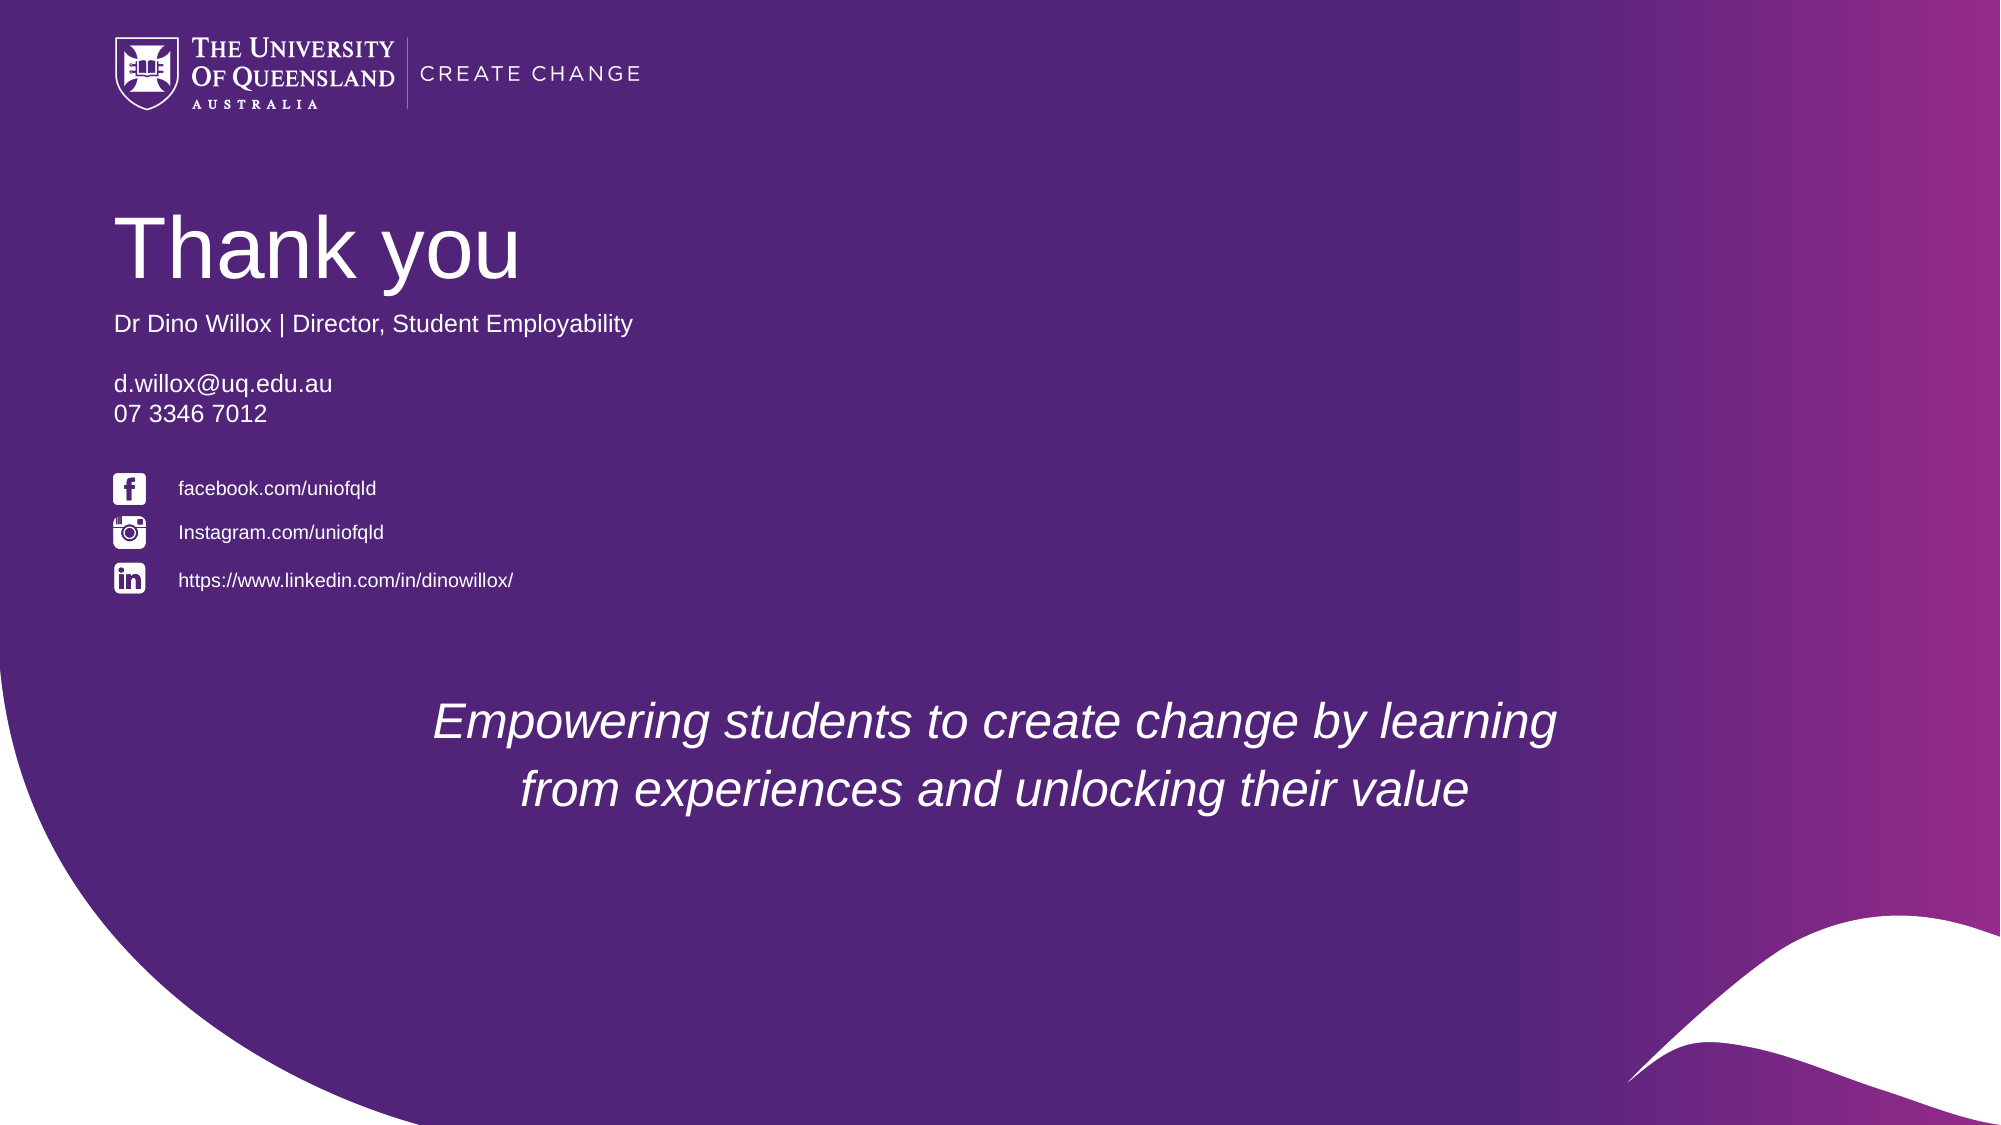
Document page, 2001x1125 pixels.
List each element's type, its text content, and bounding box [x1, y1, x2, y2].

title Thank you [113, 177, 1877, 296]
list Dr Dino Willox | Director, Student Employability d.willox@uq.edu.au 07 3346 7012 [113, 307, 648, 445]
picture [113, 516, 146, 549]
text_box Empowering students to create change by learning from experiences and unlocking their value [368, 673, 1622, 824]
list Instagram.com/uniofqld [178, 512, 740, 546]
picture [114, 34, 640, 112]
picture [105, 560, 154, 596]
picture [113, 473, 146, 505]
list https://www.linkedin.com/in/dinowillox/ [178, 560, 740, 594]
list facebook.com/uniofqld [178, 468, 740, 502]
